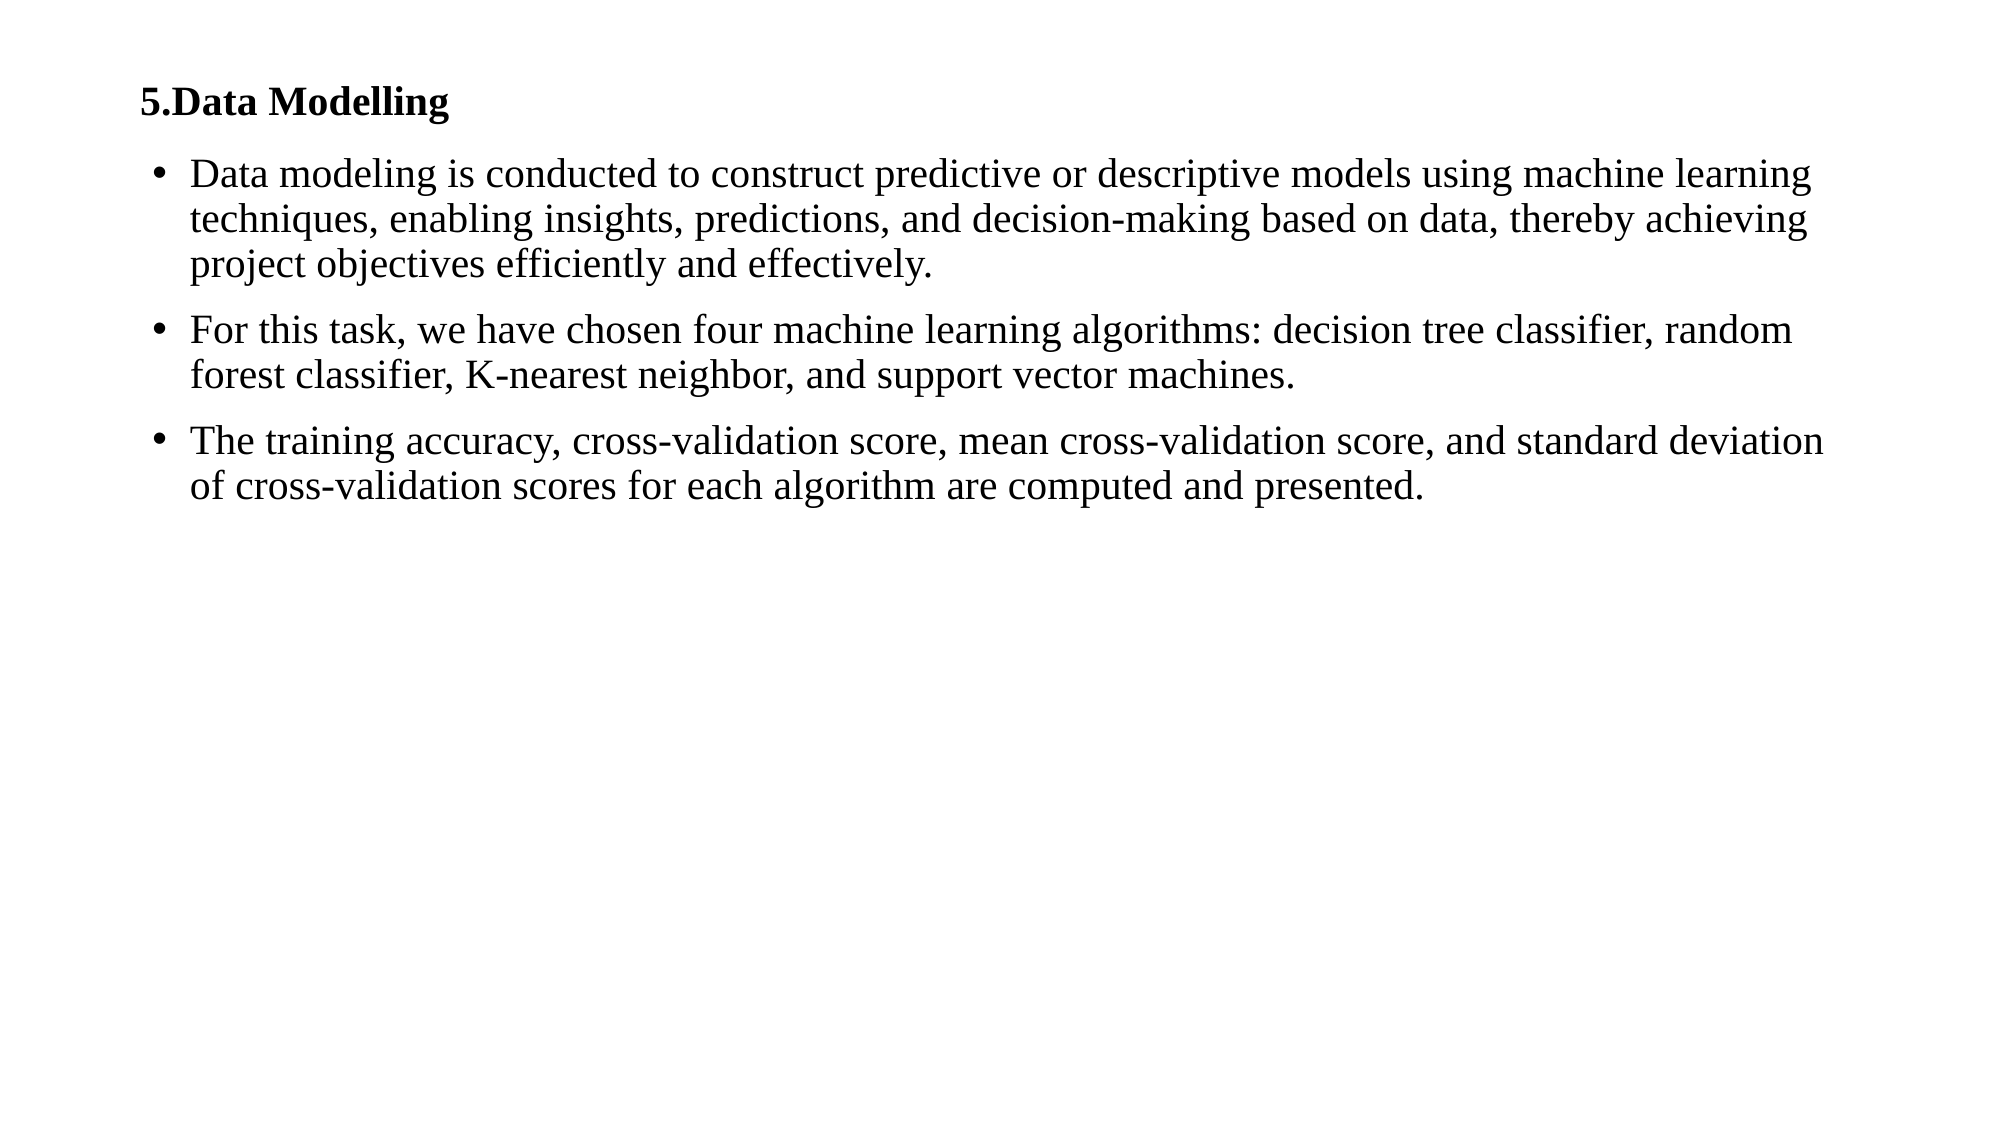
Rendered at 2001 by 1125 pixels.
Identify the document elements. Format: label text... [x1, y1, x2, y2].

list Data modeling is conducted to construct predictive or descriptive models using machine learning techniques, enabling insights, predictions, and decision-making based on data, thereby achieving project objectives efficiently and effectively. For this task, we have chosen four machine learning algorithms: decision tree classifier, random forest classifier, K-nearest neighbor, and support vector machines. The training accuracy, cross-validation score, mean cross-validation score, and standard deviation of cross-validation scores for each algorithm are computed and presented. [137, 144, 1863, 1030]
title 5.Data Modelling [125, 59, 1863, 145]
